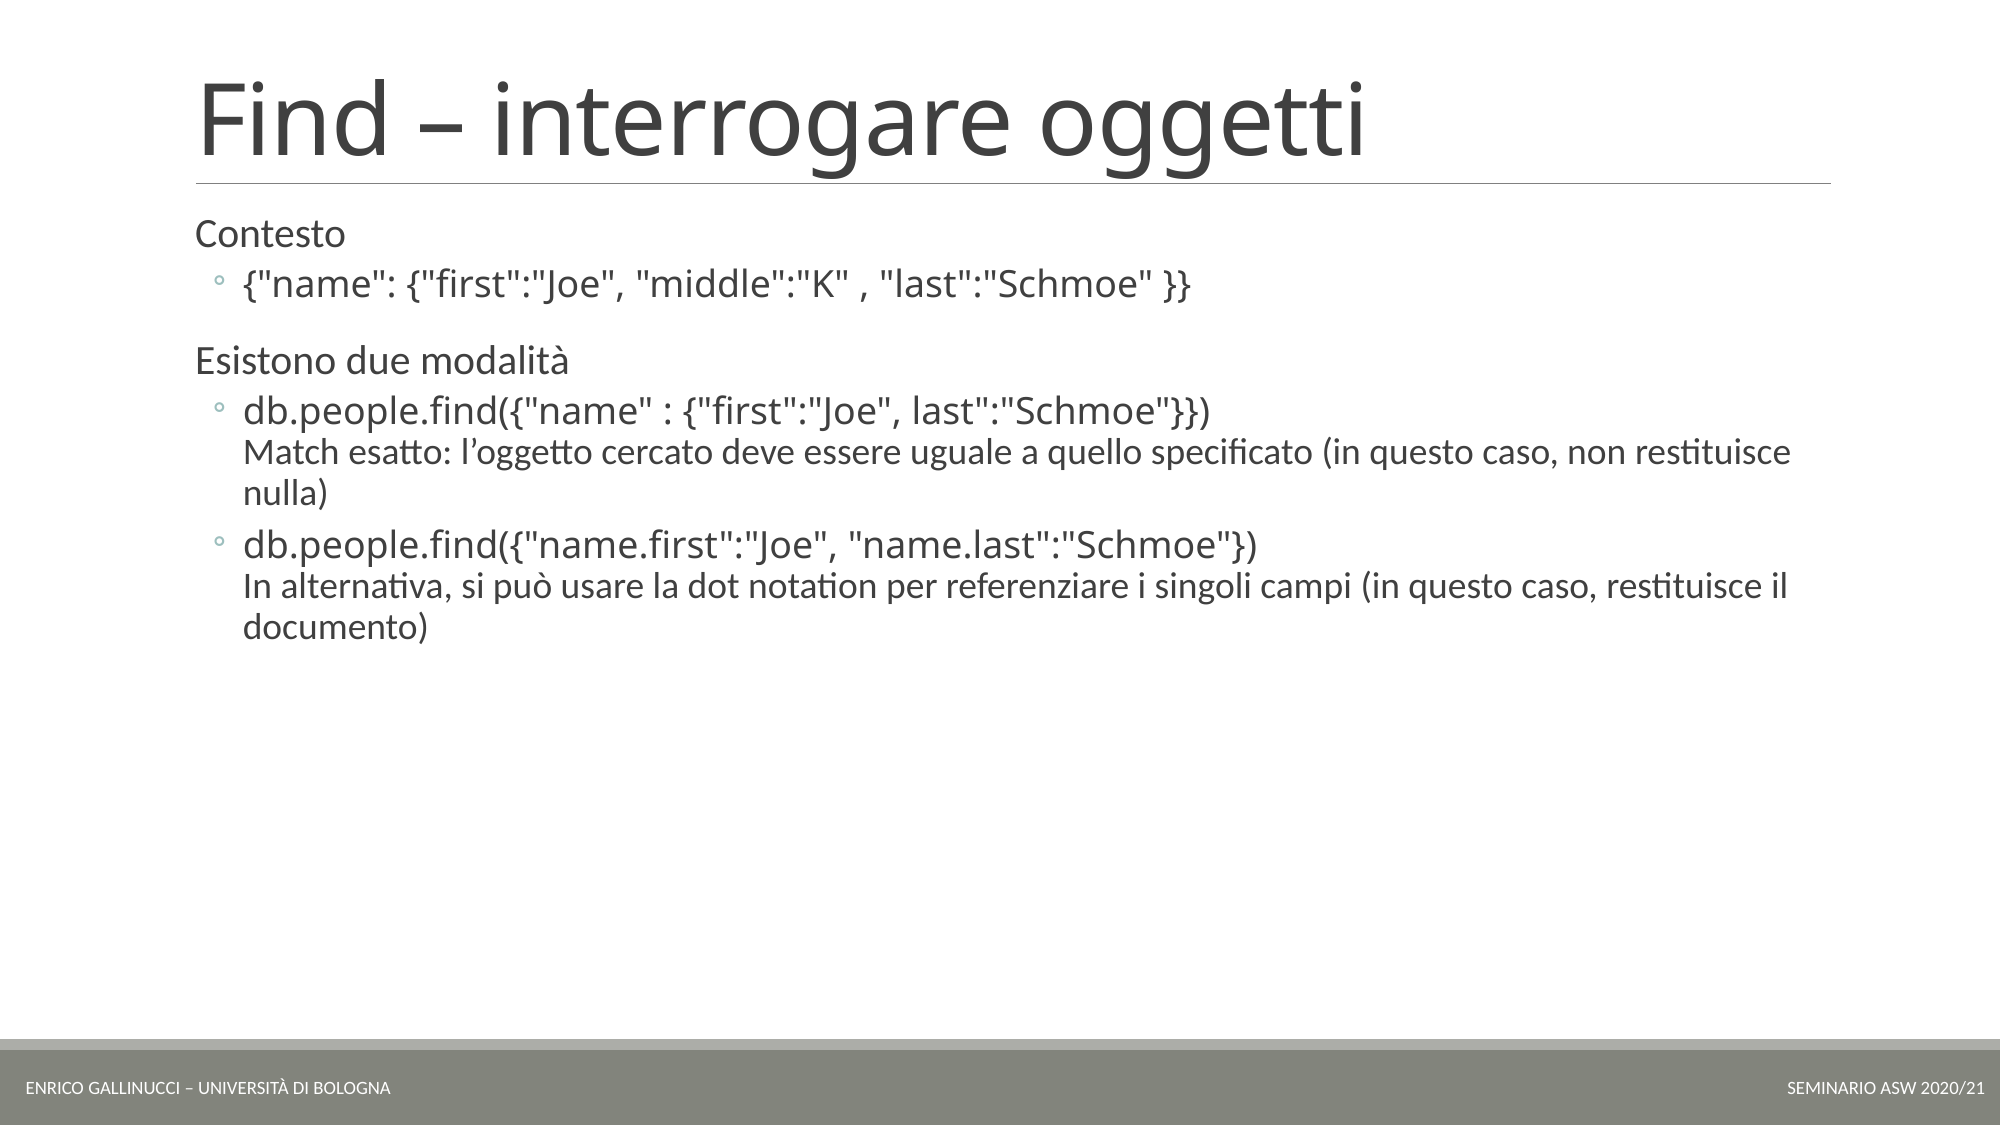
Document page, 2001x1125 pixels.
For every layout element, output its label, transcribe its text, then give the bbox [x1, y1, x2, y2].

title Find – interrogare oggetti [180, 59, 1830, 184]
list Contesto {"name": {"first":"Joe", "middle":"K" , "last":"Schmoe" }} Esistono due modalità db.people.find({"name" : {"first":"Joe", last":"Schmoe"}}) Match esatto: l’oggetto cercato deve essere uguale a quello specificato (in questo caso, non restituisce nulla) db.people.find({"name.first":"Joe", "name.last":"Schmoe"}) In alternativa, si può usare la dot notation per referenziare i singoli campi (in questo caso, restituisce il documento) [180, 204, 1830, 963]
